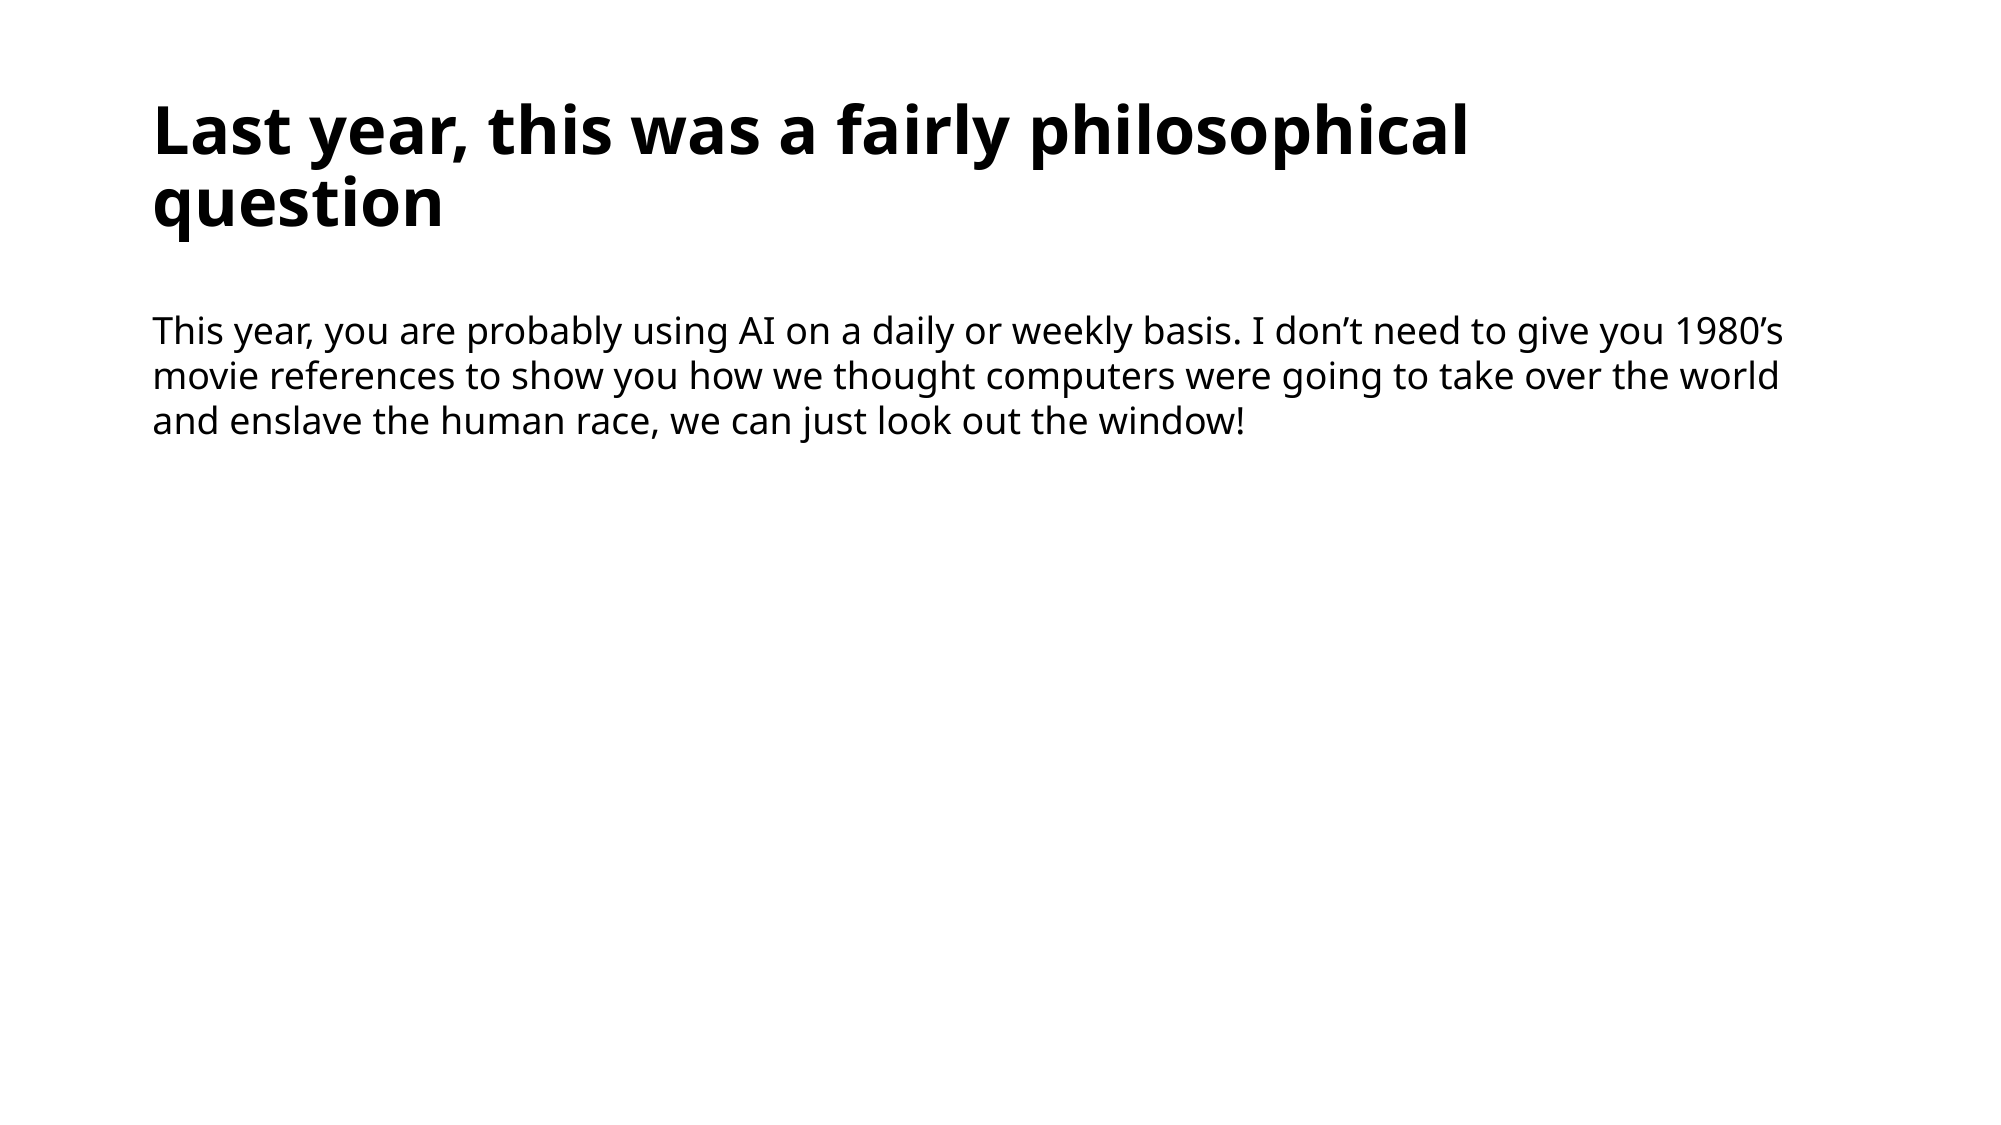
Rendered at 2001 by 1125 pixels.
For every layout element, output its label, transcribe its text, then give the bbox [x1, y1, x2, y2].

title Last year, this was a fairly philosophical question [137, 59, 1779, 278]
list This year, you are probably using AI on a daily or weekly basis. I don’t need to give you 1980’s movie references to show you how we thought computers were going to take over the world and enslave the human race, we can just look out the window! [137, 299, 1863, 1014]
